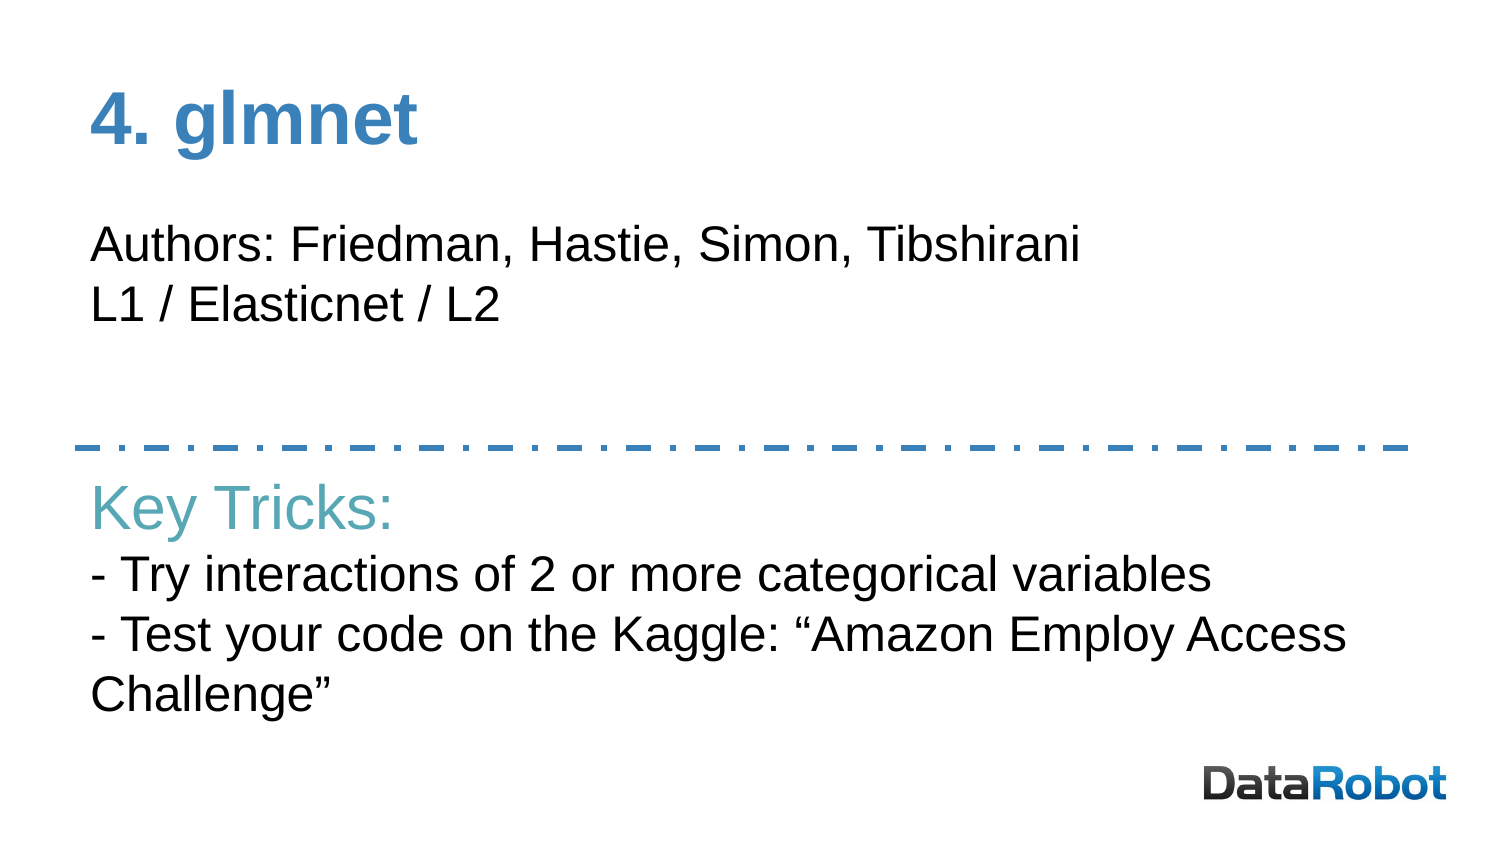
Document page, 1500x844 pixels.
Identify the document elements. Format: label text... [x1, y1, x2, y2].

title 4. glmnet [75, 33, 1425, 175]
list Authors: Friedman, Hastie, Simon, Tibshirani L1 / Elasticnet / L2 Key Tricks: - Try interactions of 2 or more categorical variables - Test your code on the Kaggle: “Amazon Employ Access Challenge” [75, 196, 1425, 447]
list Authors: Friedman, Hastie, Simon, Tibshirani L1 / Elasticnet / L2 Key Tricks: - Try interactions of 2 or more categorical variables - Test your code on the Kaggle: “Amazon Employ Access Challenge” [75, 453, 1425, 808]
picture [1425, 762, 1447, 803]
